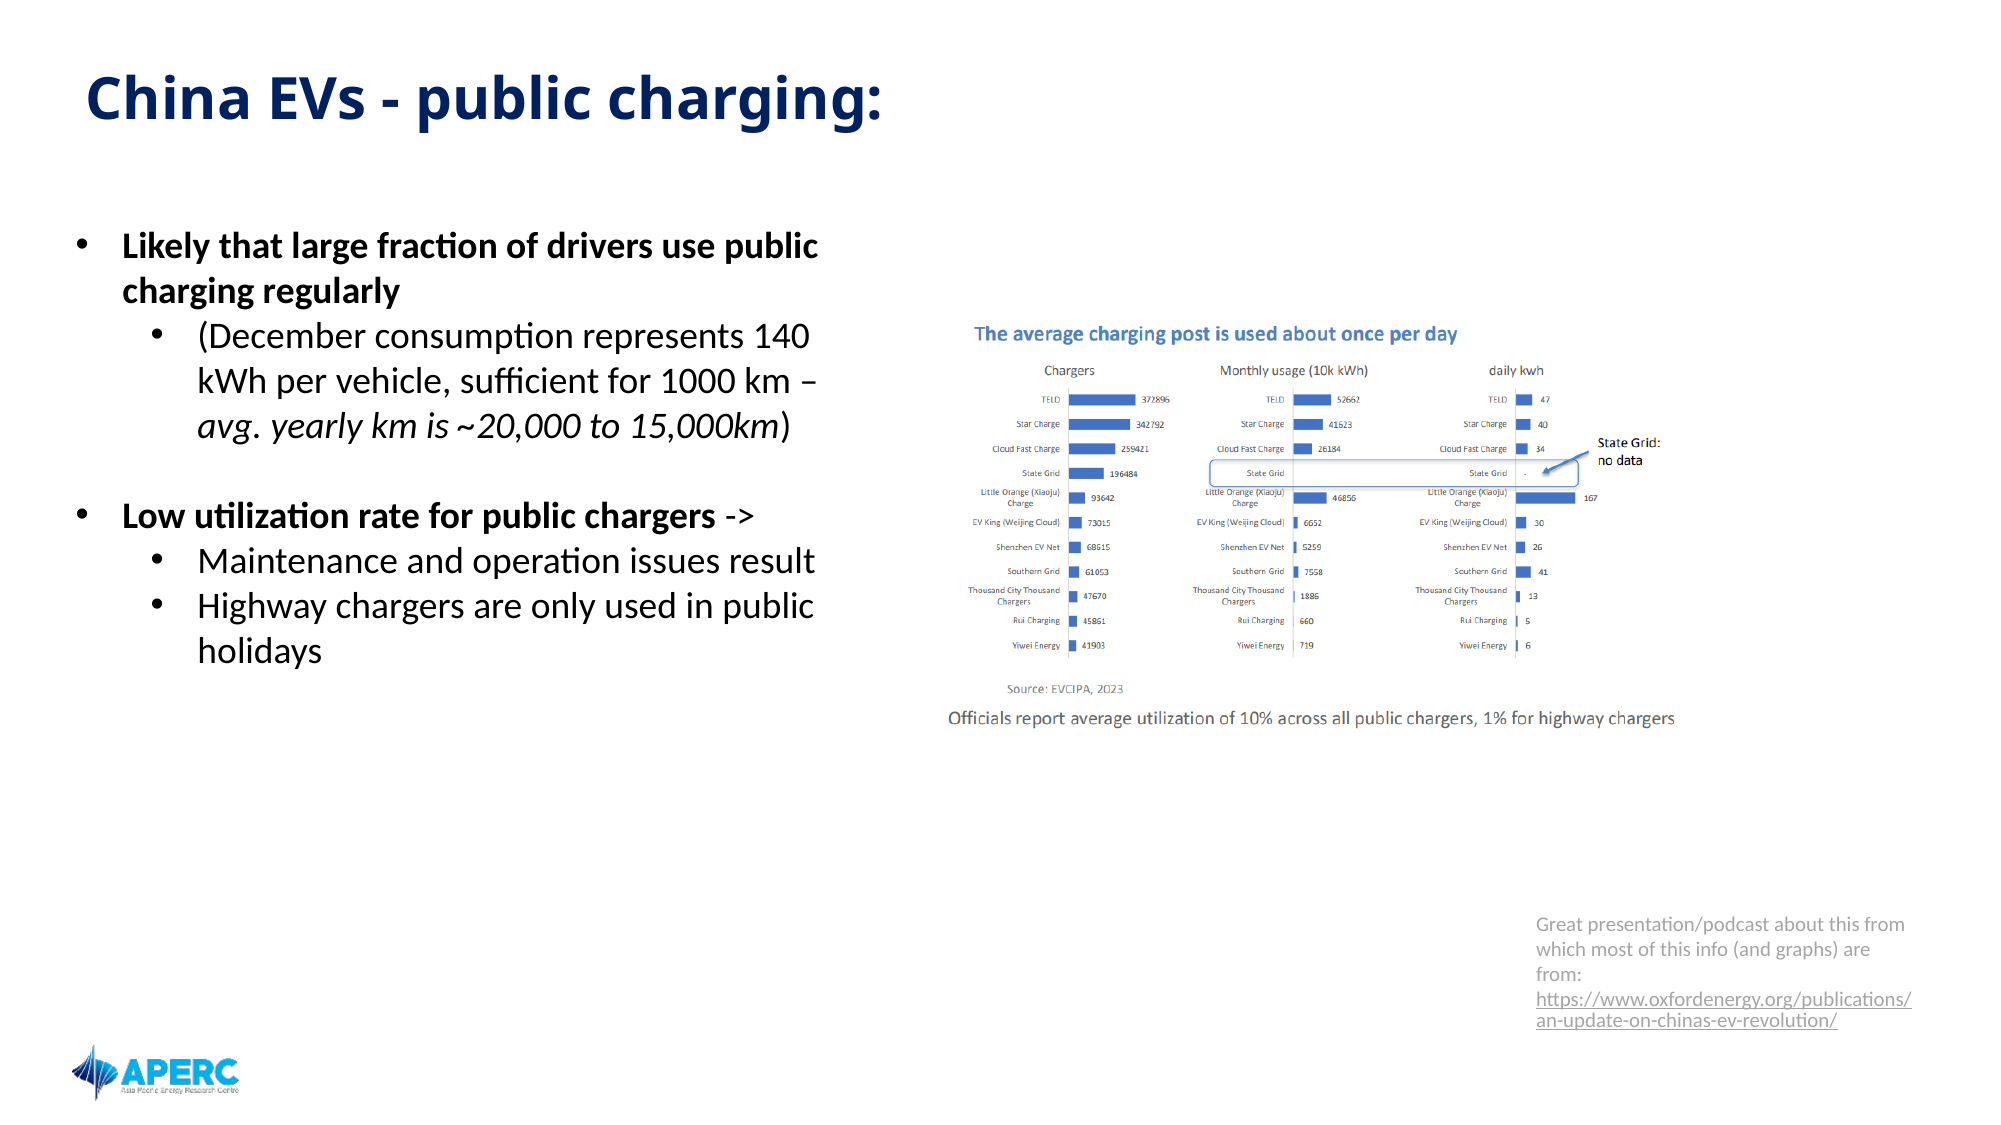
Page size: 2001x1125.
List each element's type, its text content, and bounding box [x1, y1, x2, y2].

text_box Likely that large fraction of drivers use public charging regularly (December consumption represents 140 kWh per vehicle, sufficient for 1000 km – avg. yearly km is ~20,000 to 15,000km) Low utilization rate for public chargers -> Maintenance and operation issues result Highway chargers are only used in public holidays [60, 214, 864, 904]
text_box Great presentation/podcast about this from which most of this info (and graphs) are from: https://www.oxfordenergy.org/publications/an-update-on-chinas-ev-revolution/ [1521, 903, 1929, 1068]
title China EVs - public charging: [70, 51, 1930, 140]
picture [70, 1042, 241, 1103]
picture [942, 315, 1705, 736]
